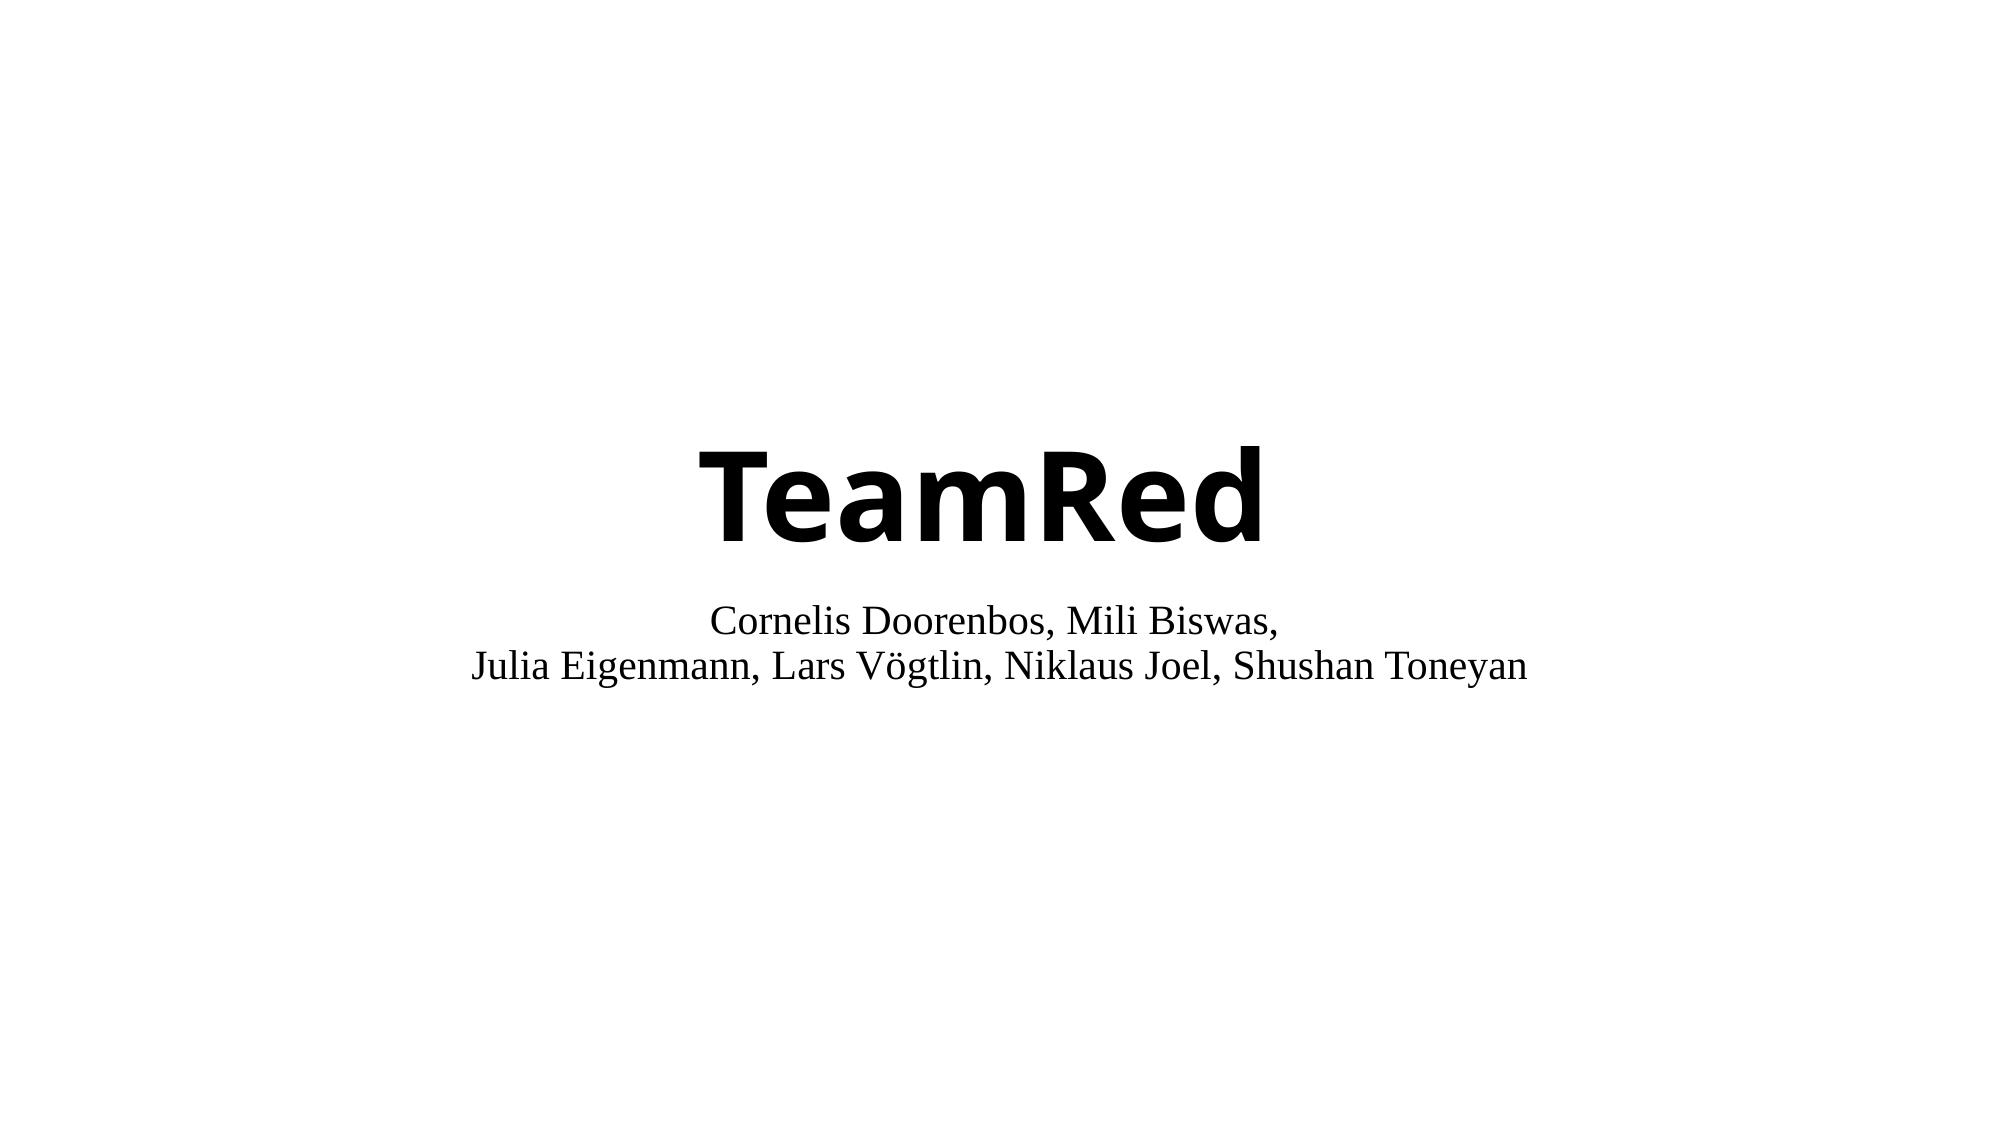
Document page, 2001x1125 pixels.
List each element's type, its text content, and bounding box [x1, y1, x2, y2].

text_box Cornelis Doorenbos, Mili Biswas, Julia Eigenmann, Lars Vögtlin, Niklaus Joel, Shushan Toneyan [249, 590, 1750, 863]
text_box TeamRed [249, 184, 1750, 576]
